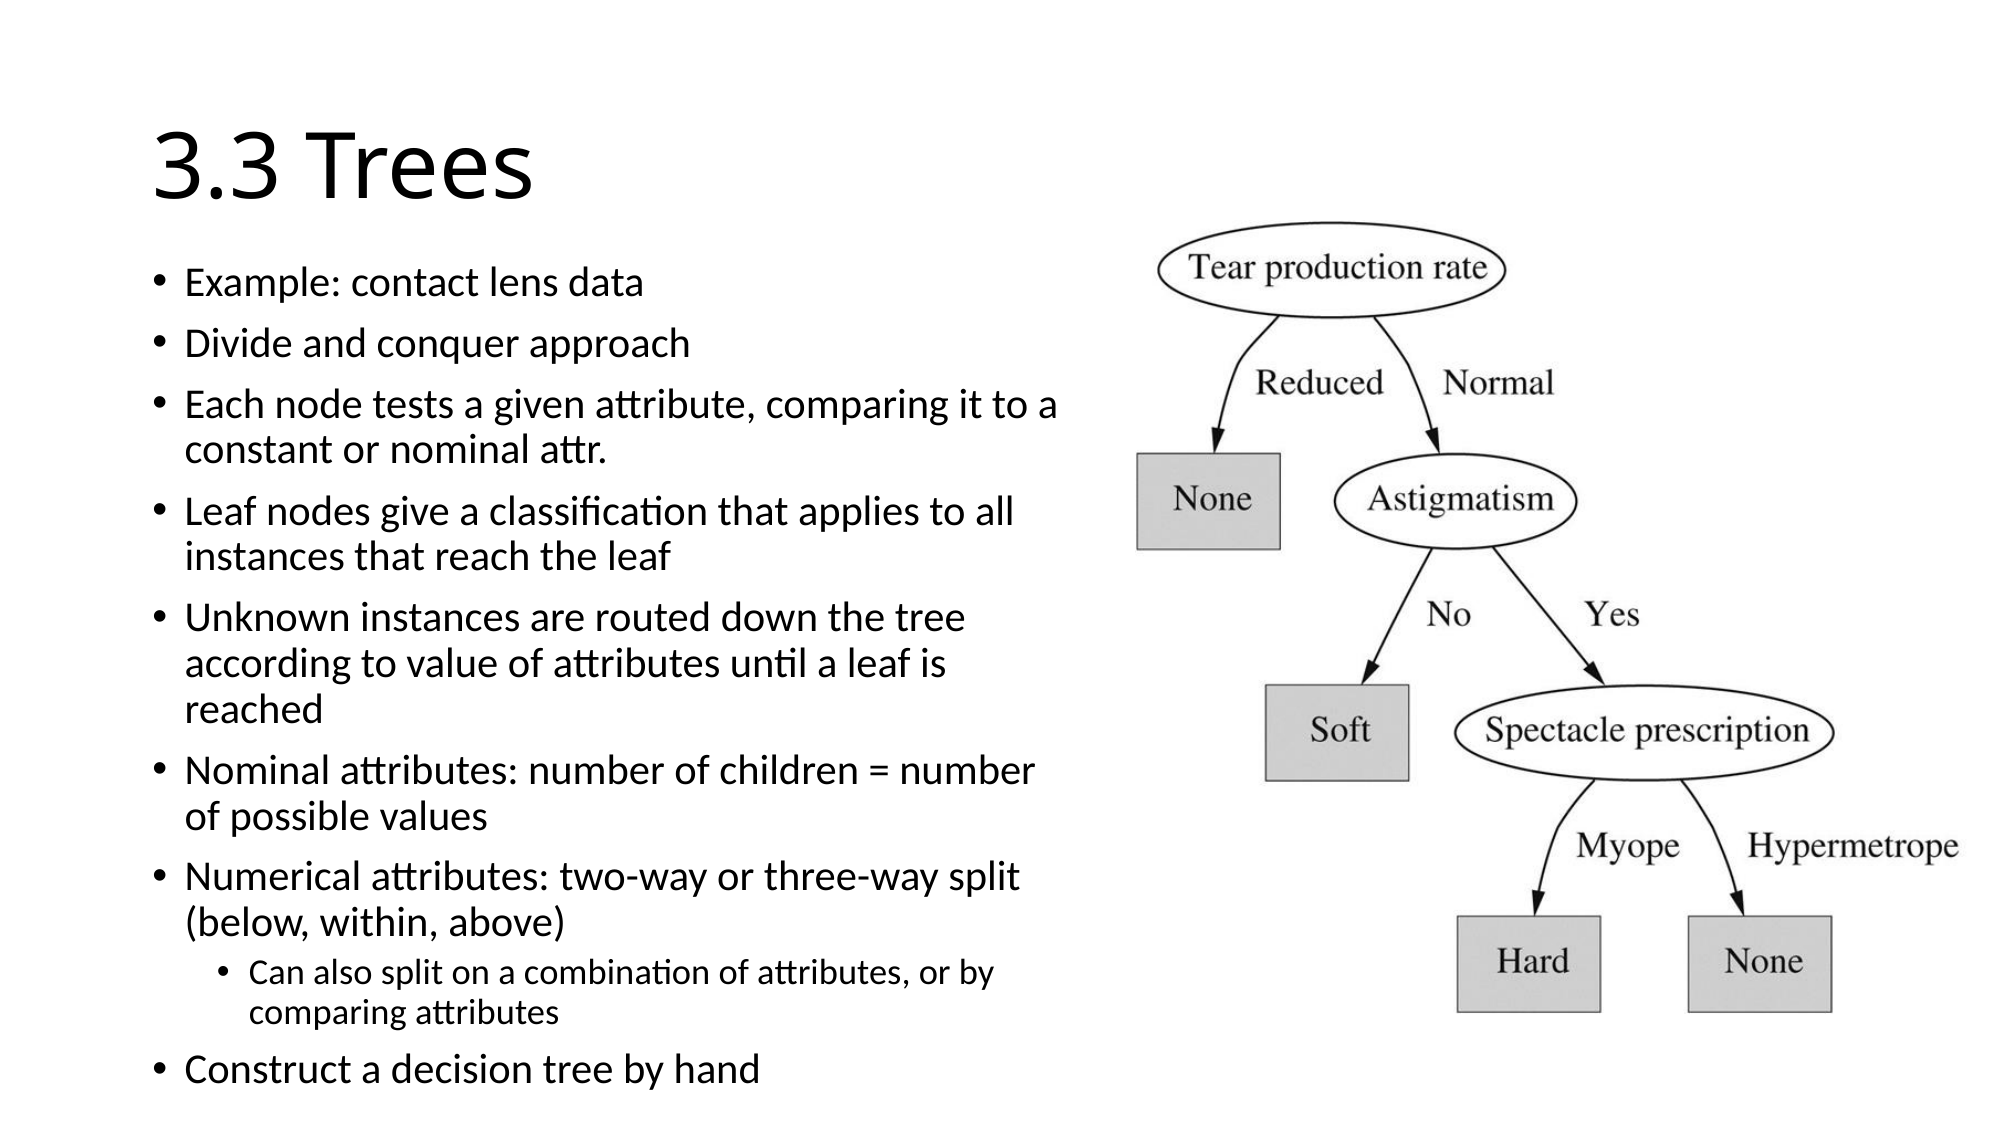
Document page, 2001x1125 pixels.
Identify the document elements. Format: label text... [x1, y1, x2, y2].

list Example: contact lens data Divide and conquer approach Each node tests a given attribute, comparing it to a constant or nominal attr. Leaf nodes give a classification that applies to all instances that reach the leaf Unknown instances are routed down the tree according to value of attributes until a leaf is reached Nominal attributes: number of children = number of possible values Numerical attributes: two-way or three-way split (below, within, above) Can also split on a combination of attributes, or by comparing attributes Construct a decision tree by hand [137, 252, 1090, 1103]
title 3.3 Trees [137, 59, 1863, 278]
picture [1135, 220, 2000, 1014]
